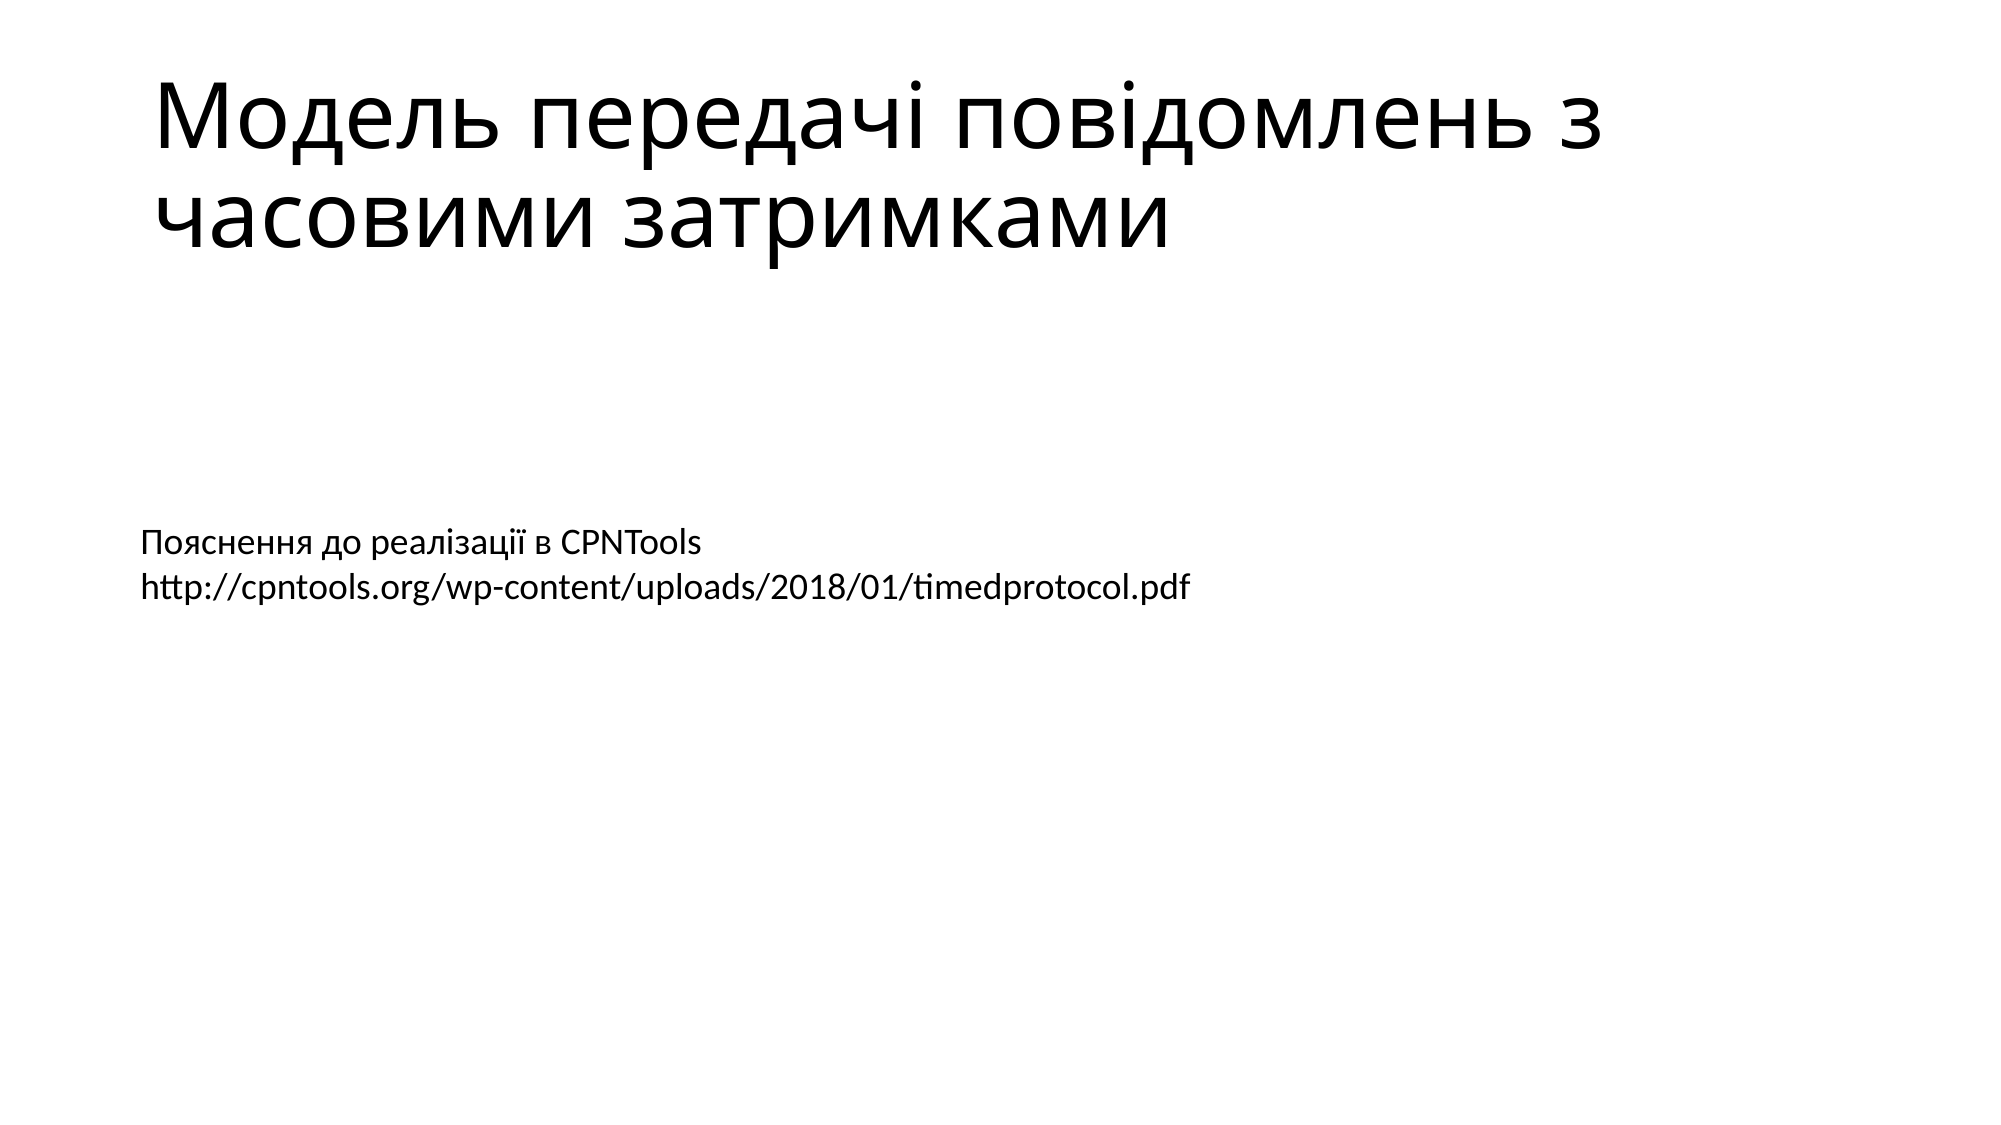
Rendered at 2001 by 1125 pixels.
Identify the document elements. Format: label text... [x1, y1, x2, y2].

text_box Пояснення до реалізації в CPNTools http://cpntools.org/wp-content/uploads/2018/01/timedprotocol.pdf [125, 509, 1214, 615]
title Модель передачі повідомлень з часовими затримками [137, 59, 1863, 278]
